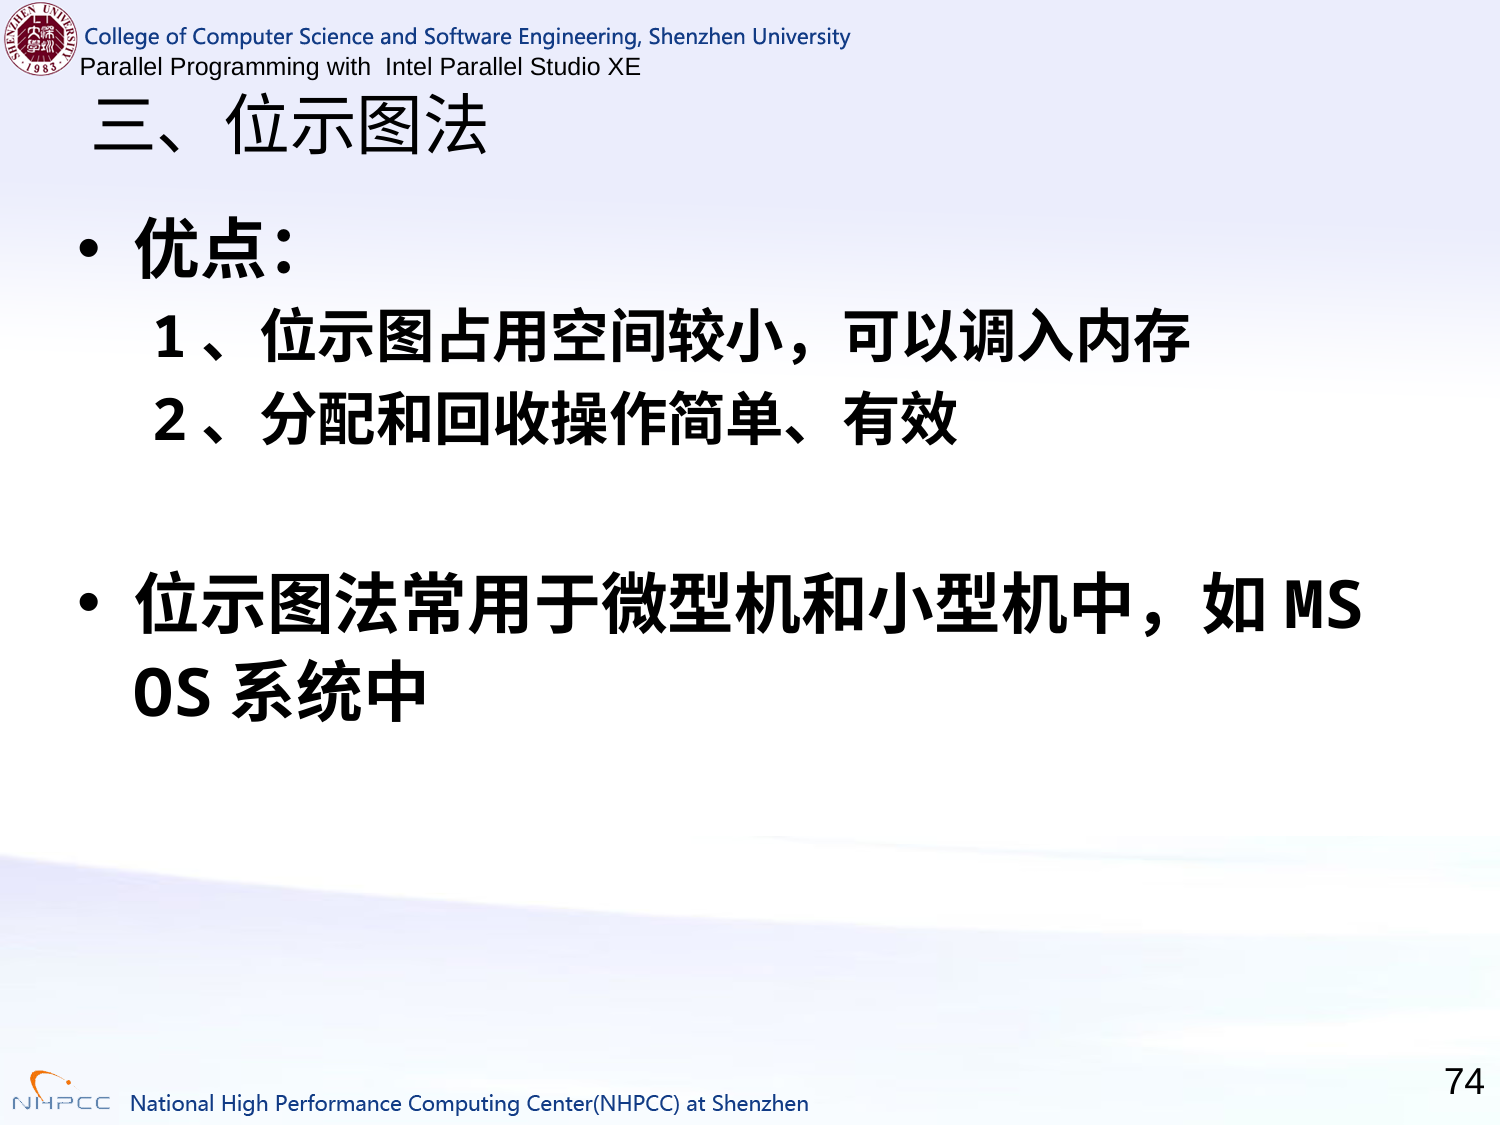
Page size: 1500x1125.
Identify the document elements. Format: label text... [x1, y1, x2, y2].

list 优点： 1、位示图占用空间较小，可以调入内存 2、分配和回收操作简单、有效 位示图法常用于微型机和小型机中，如MS OS系统中 [62, 191, 1463, 867]
text_box 74 [1400, 1049, 1500, 1110]
picture [0, 0, 1500, 1125]
title 三、位示图法 [75, 66, 838, 179]
